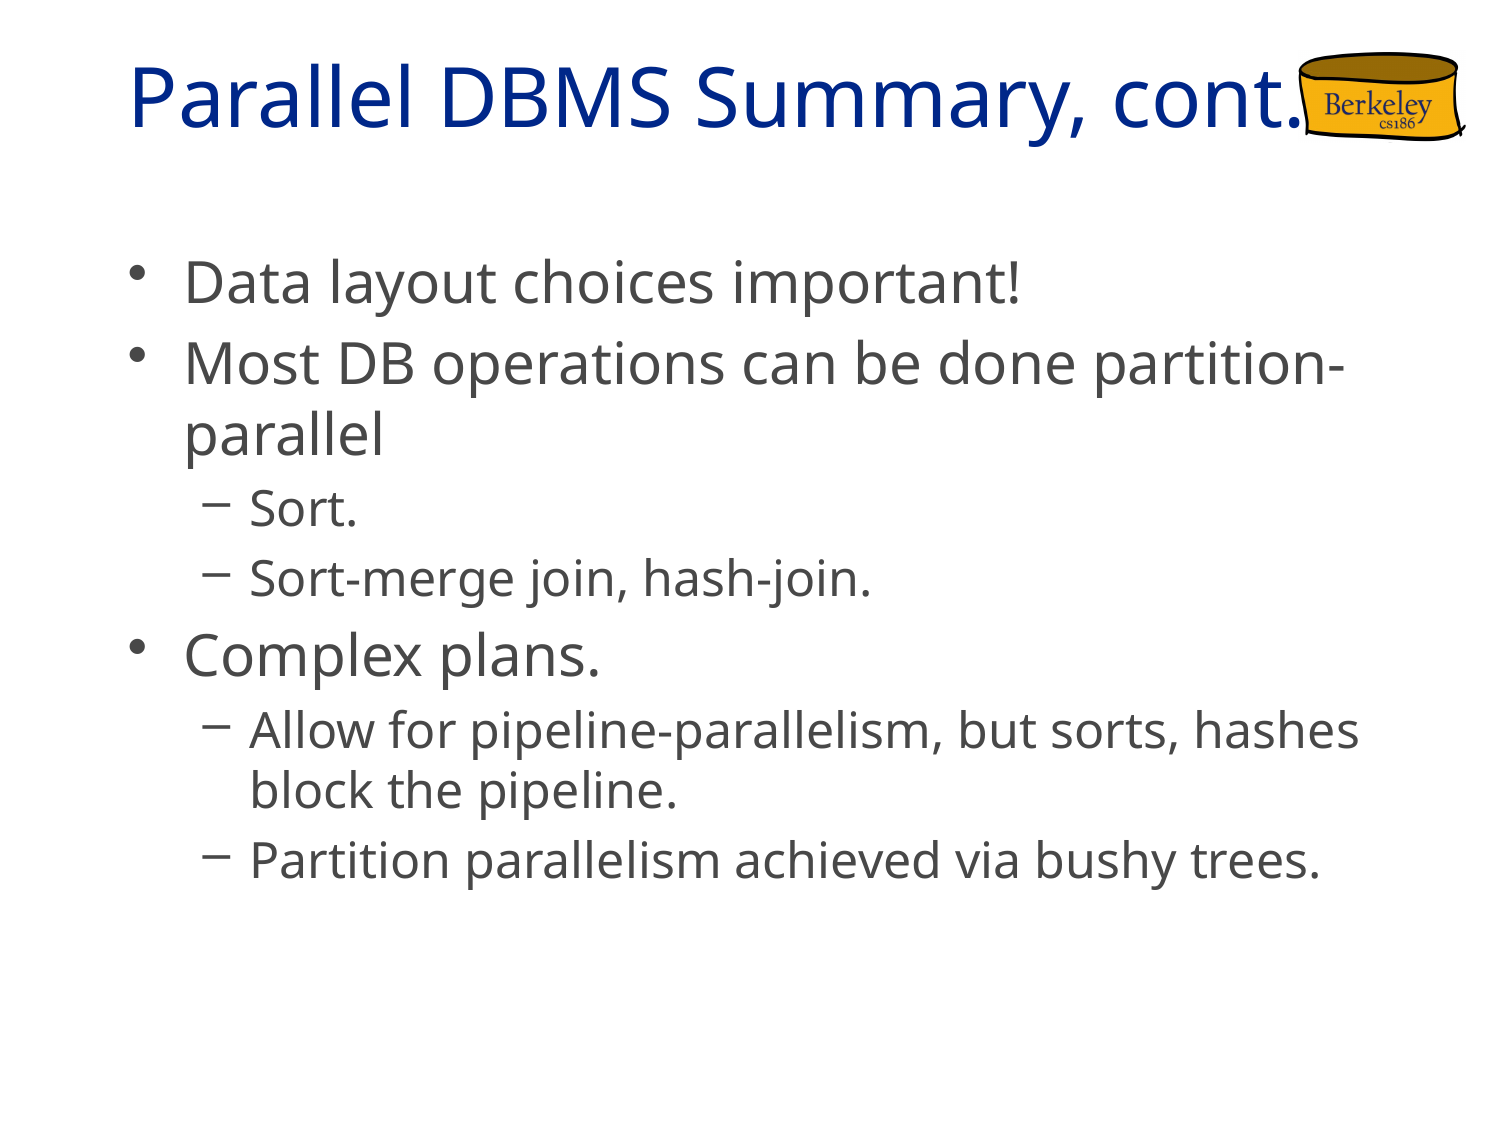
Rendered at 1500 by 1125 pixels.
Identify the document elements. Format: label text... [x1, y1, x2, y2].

list Data layout choices important! Most DB operations can be done partition-parallel Sort. Sort-merge join, hash-join. Complex plans. Allow for pipeline-parallelism, but sorts, hashes block the pipeline. Partition parallelism achieved via bushy trees. [112, 237, 1388, 1075]
picture [1388, 50, 1466, 143]
title Parallel DBMS Summary, cont. [112, 0, 1388, 188]
